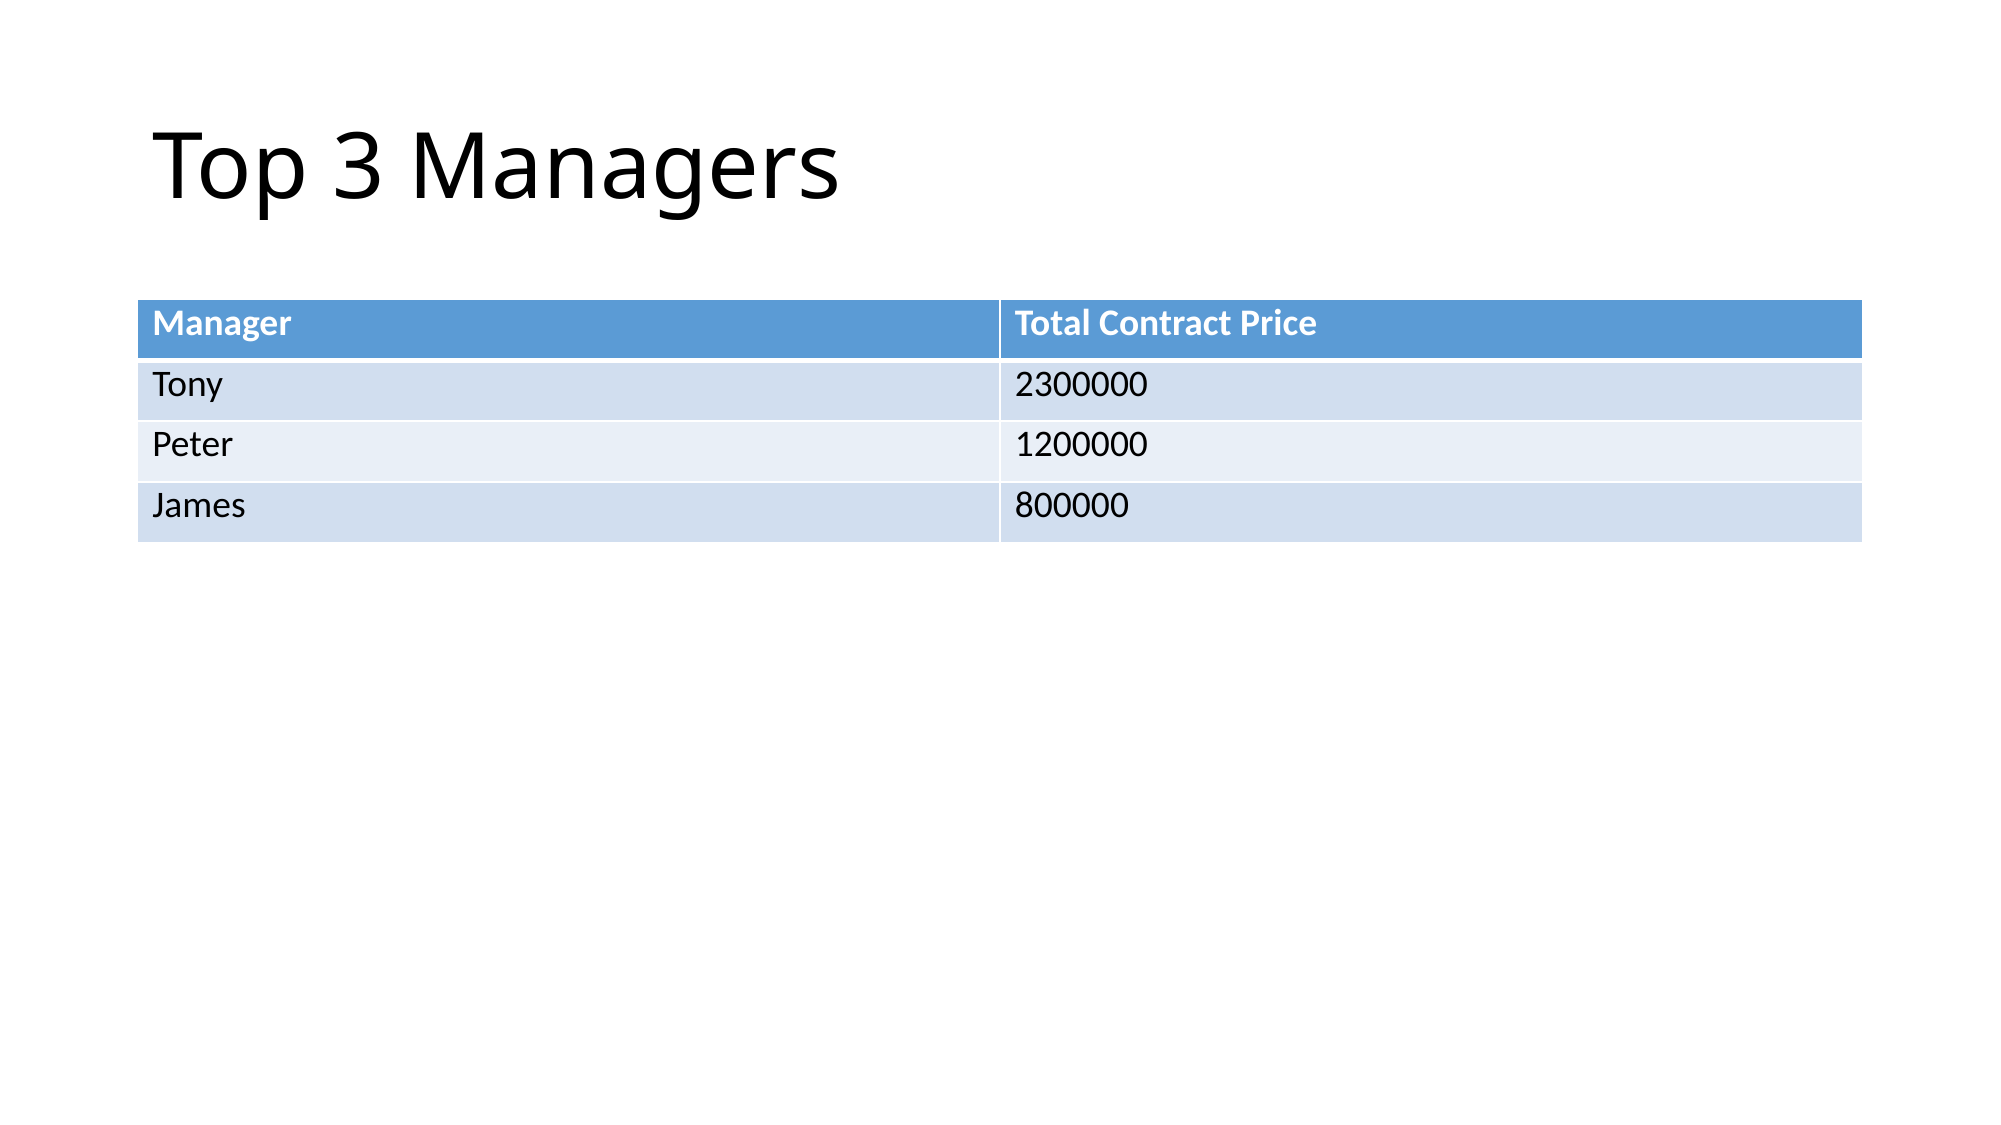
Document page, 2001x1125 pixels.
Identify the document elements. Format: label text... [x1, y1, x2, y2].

table_header Manager [138, 300, 999, 358]
table_cell Peter [138, 422, 999, 481]
title Top 3 Managers [137, 59, 1863, 278]
table_cell Tony [138, 363, 999, 420]
table_header Total Contract Price [1001, 300, 1862, 358]
table_cell 2300000 [1001, 363, 1862, 420]
table_cell 800000 [1001, 483, 1862, 542]
table_cell 1200000 [1001, 422, 1862, 481]
table_cell James [138, 483, 999, 542]
